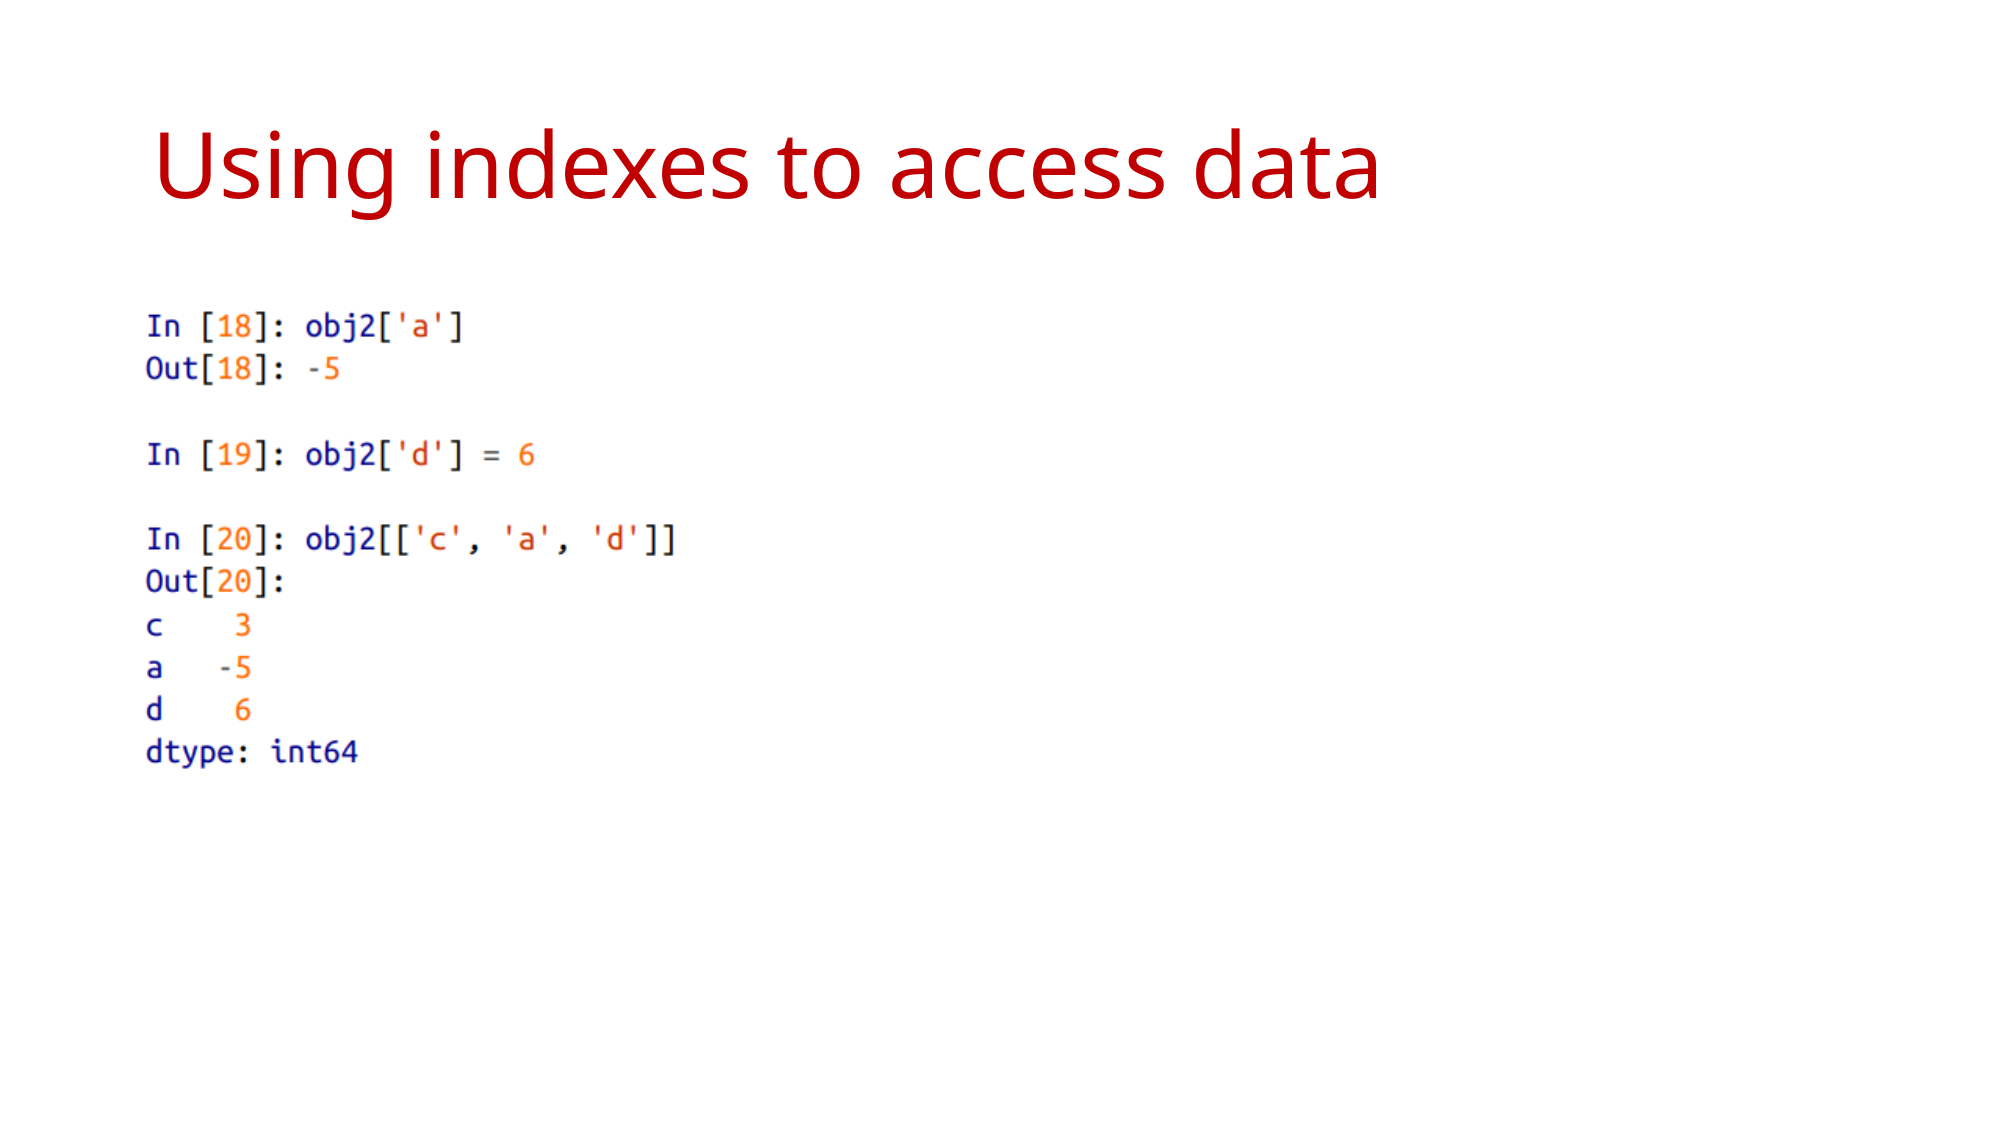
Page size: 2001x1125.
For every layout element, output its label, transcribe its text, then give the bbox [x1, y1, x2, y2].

picture [138, 304, 703, 772]
title Using indexes to access data [137, 59, 1863, 278]
